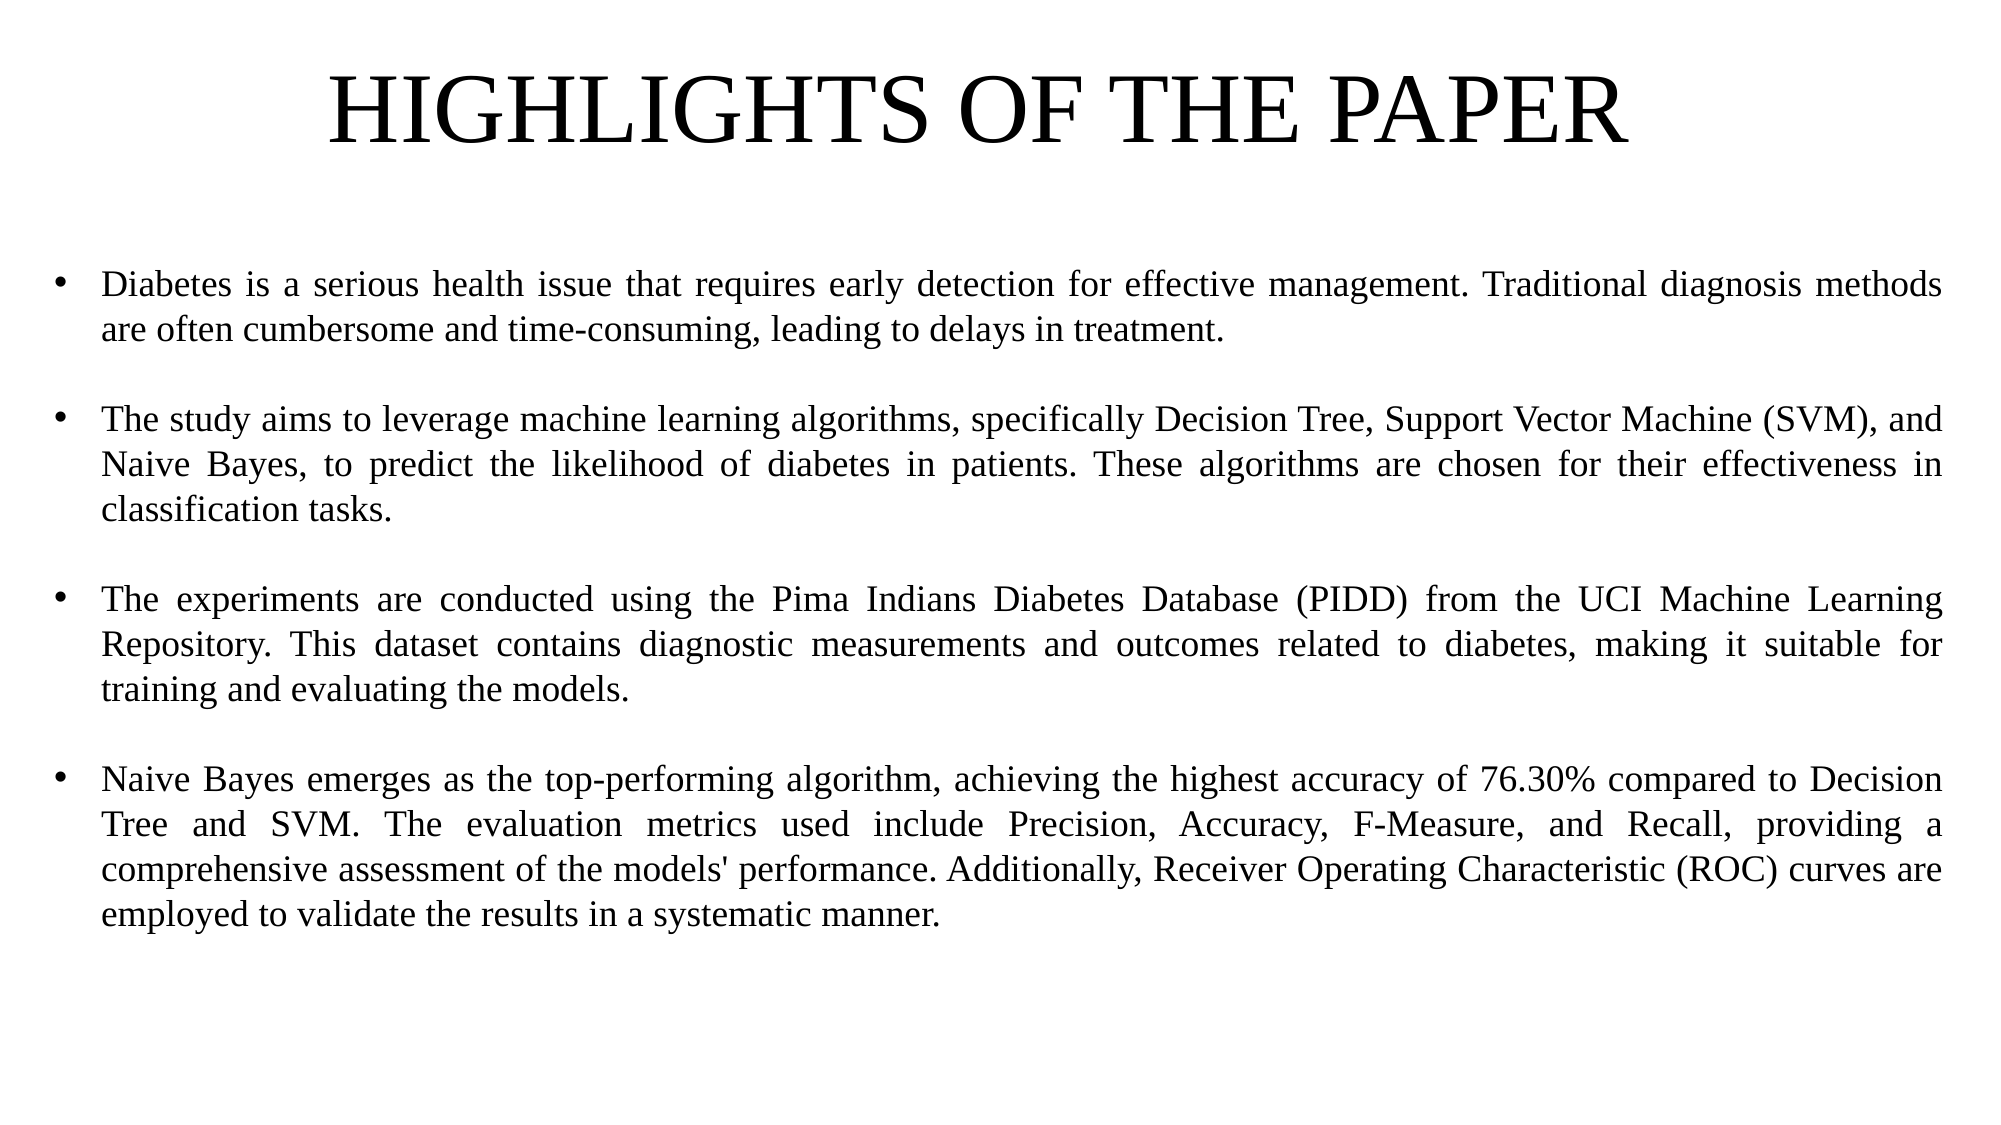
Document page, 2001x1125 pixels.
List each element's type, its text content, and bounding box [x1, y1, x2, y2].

text_box HIGHLIGHTS OF THE PAPER [122, 35, 1836, 171]
text_box Diabetes is a serious health issue that requires early detection for effective management. Traditional diagnosis methods are often cumbersome and time-consuming, leading to delays in treatment. The study aims to leverage machine learning algorithms, specifically Decision Tree, Support Vector Machine (SVM), and Naive Bayes, to predict the likelihood of diabetes in patients. These algorithms are chosen for their effectiveness in classification tasks. The experiments are conducted using the Pima Indians Diabetes Database (PIDD) from the UCI Machine Learning Repository. This dataset contains diagnostic measurements and outcomes related to diabetes, making it suitable for training and evaluating the models. Naive Bayes emerges as the top-performing algorithm, achieving the highest accuracy of 76.30% compared to Decision Tree and SVM. The evaluation metrics used include Precision, Accuracy, F-Measure, and Recall, providing a comprehensive assessment of the models' performance. Additionally, Receiver Operating Characteristic (ROC) curves are employed to validate the results in a systematic manner. [39, 251, 1961, 942]
